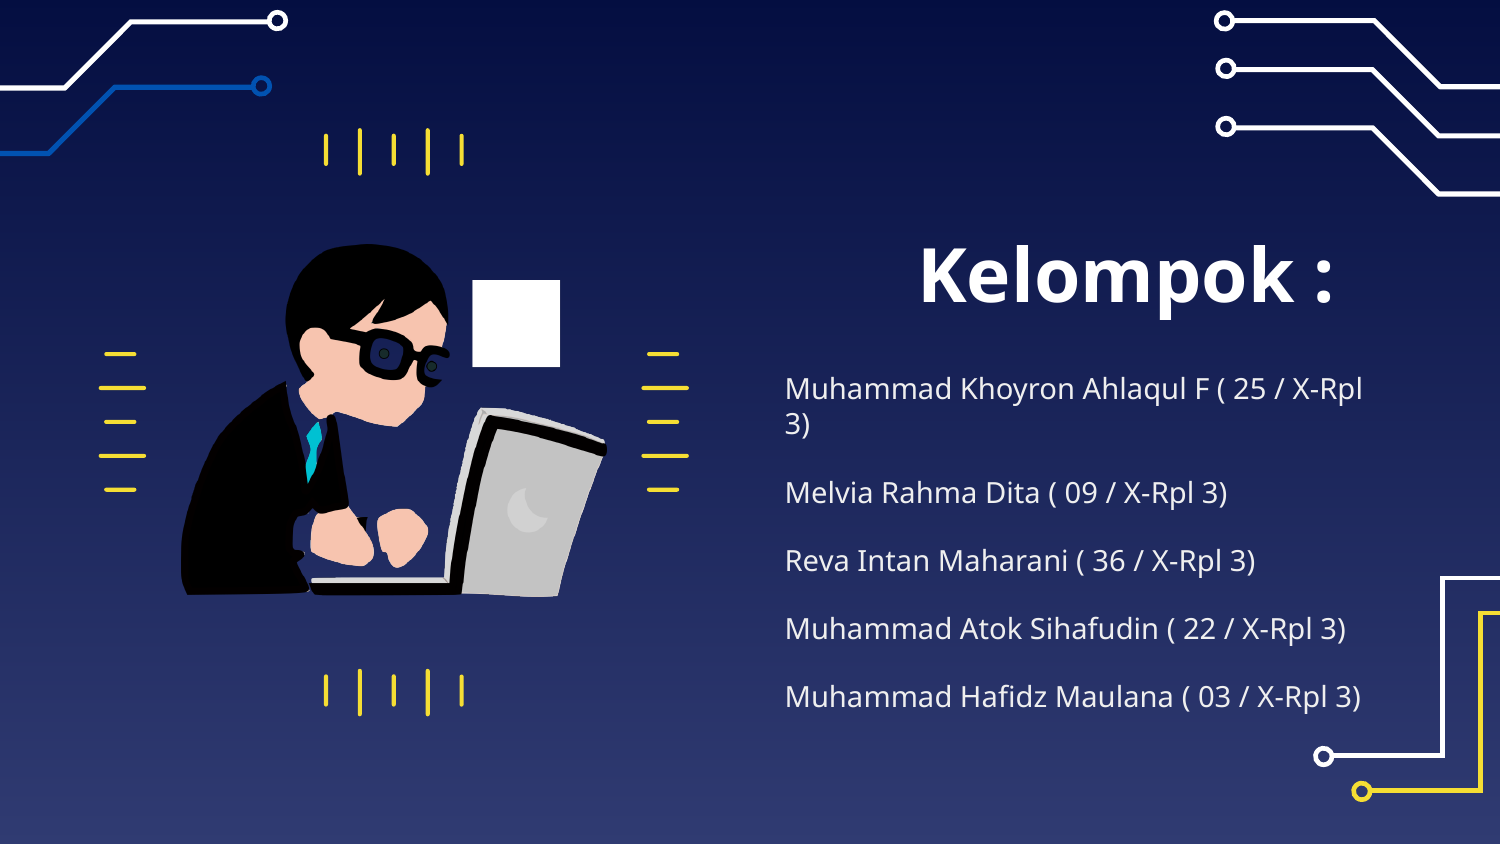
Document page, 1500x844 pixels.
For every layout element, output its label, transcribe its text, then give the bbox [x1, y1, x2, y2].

picture [181, 243, 607, 597]
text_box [369, 622, 418, 763]
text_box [641, 351, 690, 492]
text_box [98, 351, 147, 492]
title Kelompok : [769, 213, 1371, 332]
subtitle Muhammad Khoyron Ahlaqul F ( 25 / X-Rpl 3) Melvia Rahma Dita ( 09 / X-Rpl 3) Reva Intan Maharani ( 36 / X-Rpl 3) Muhammad Atok Sihafudin ( 22 / X-Rpl 3) Muhammad Hafidz Maulana ( 03 / X-Rpl 3) [769, 355, 1396, 632]
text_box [369, 81, 418, 223]
